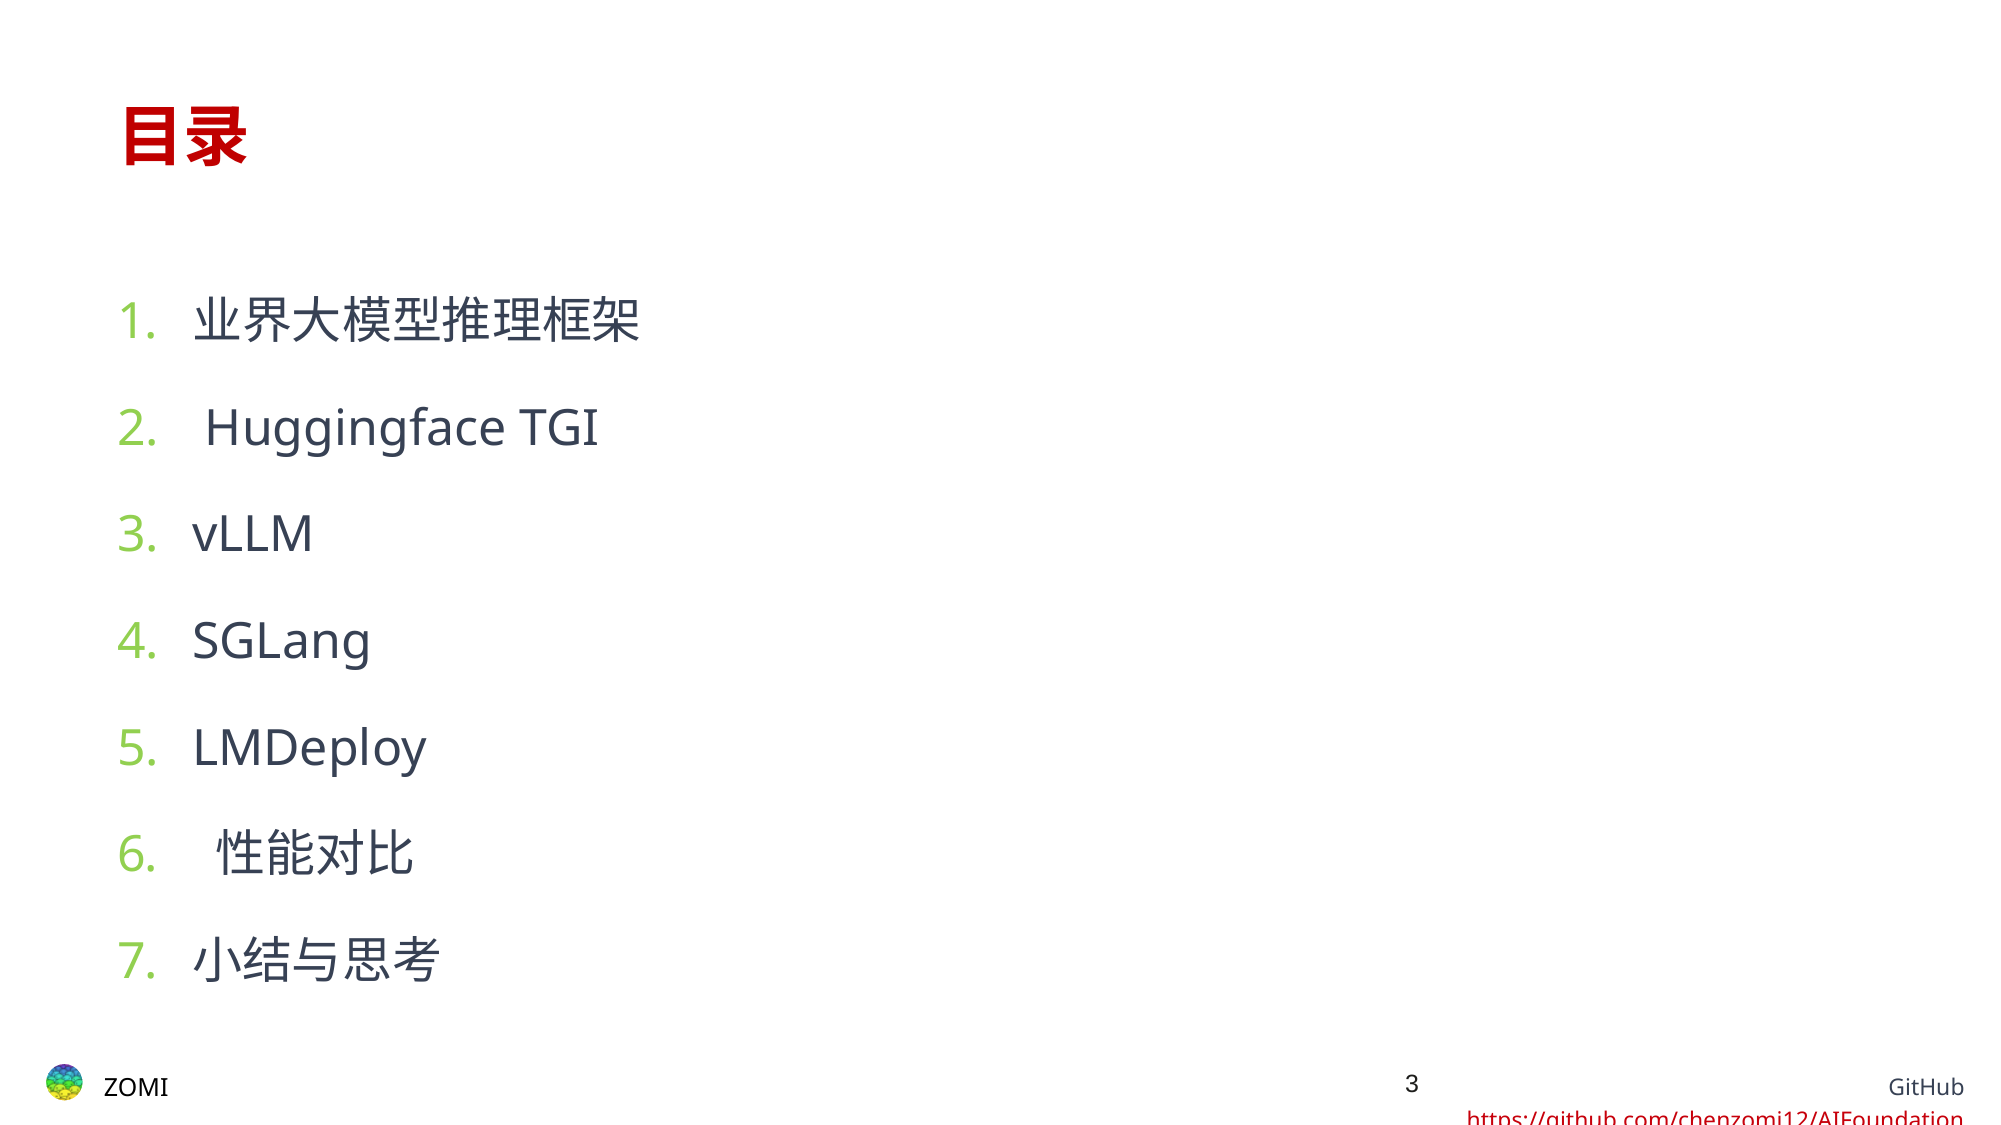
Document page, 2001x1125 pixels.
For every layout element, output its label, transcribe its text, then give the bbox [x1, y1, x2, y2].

list 业界大模型推理框架 Huggingface TGI vLLM SGLang LMDeploy 性能对比 小结与思考 [102, 204, 1901, 1043]
title 目录 [102, 85, 1901, 183]
picture [47, 1065, 82, 1100]
